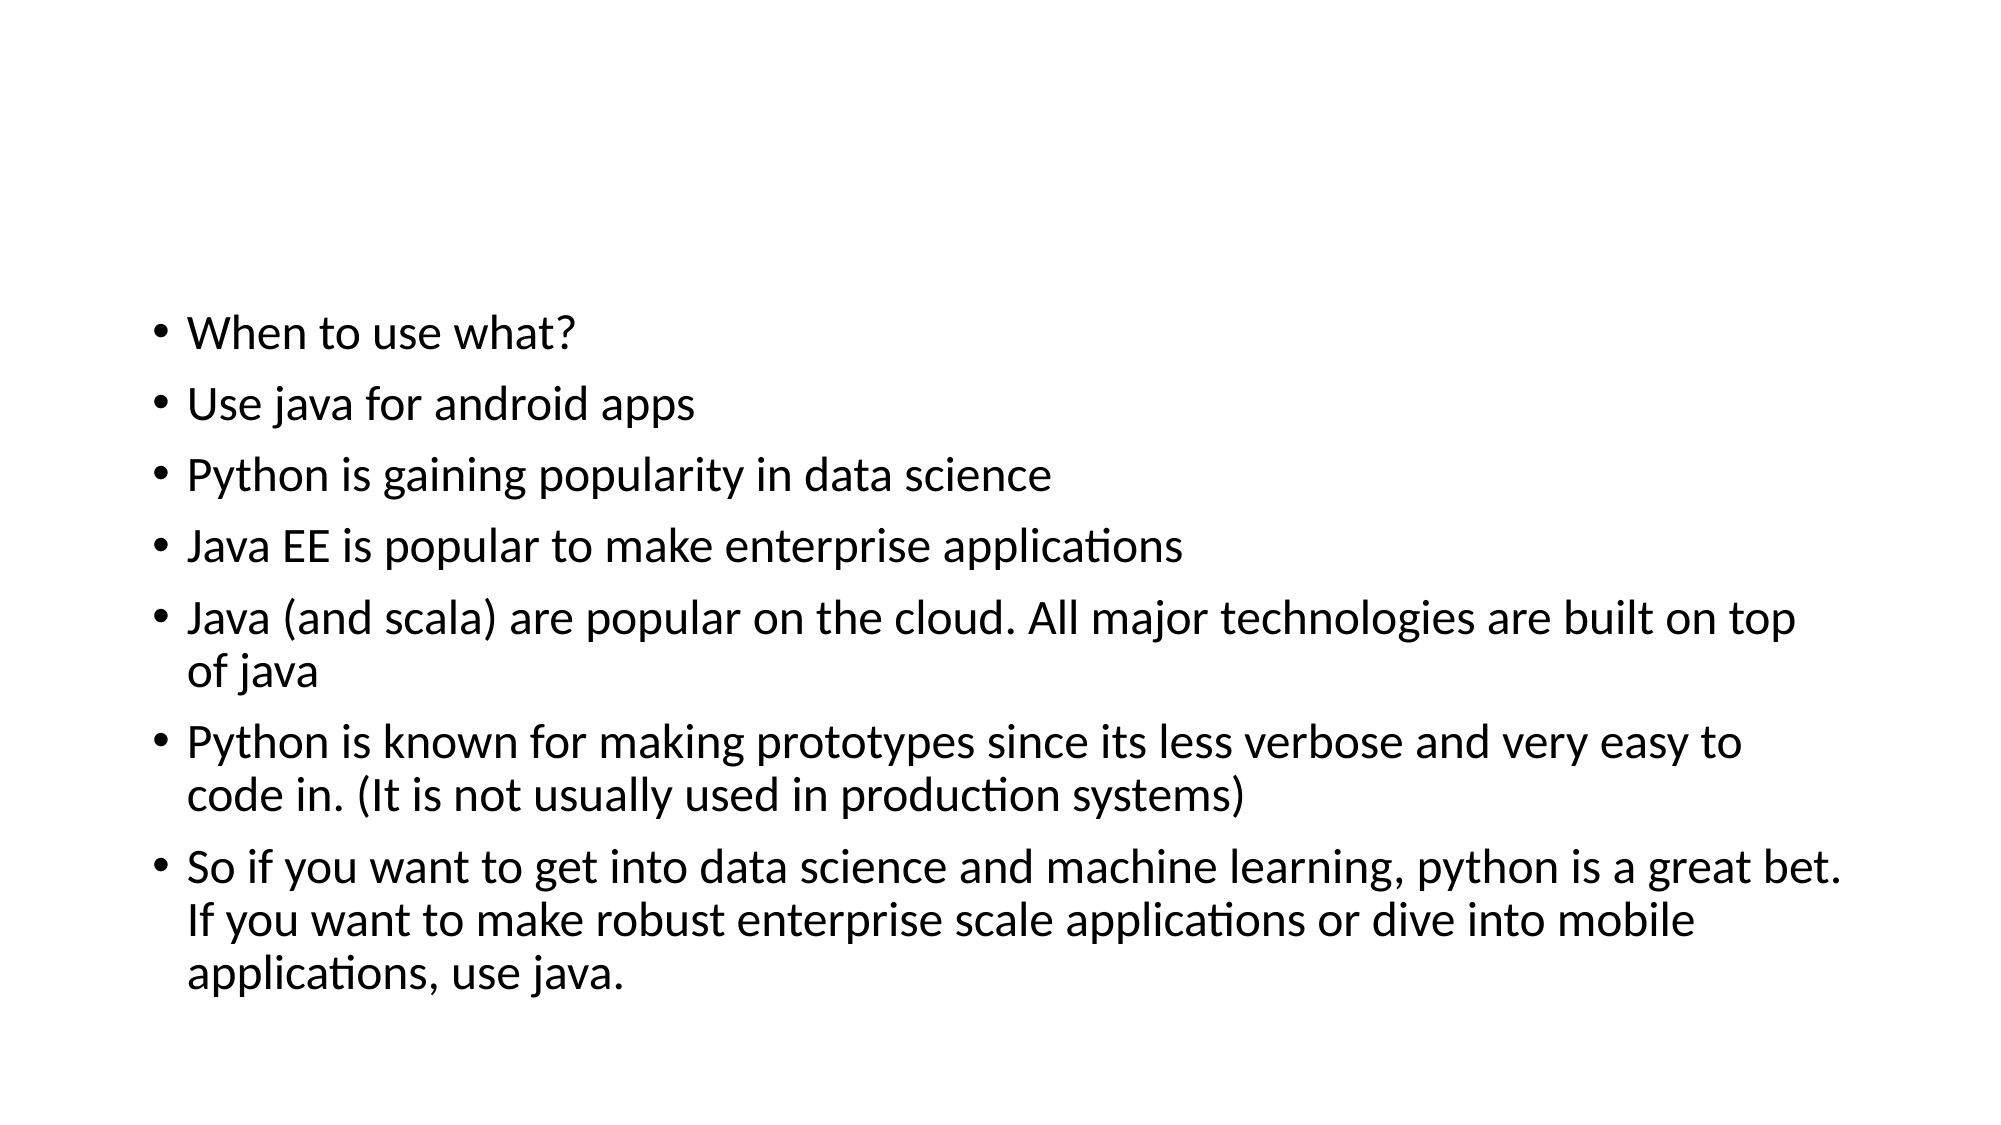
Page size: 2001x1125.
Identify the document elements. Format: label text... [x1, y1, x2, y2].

list When to use what? Use java for android apps Python is gaining popularity in data science Java EE is popular to make enterprise applications Java (and scala) are popular on the cloud. All major technologies are built on top of java Python is known for making prototypes since its less verbose and very easy to code in. (It is not usually used in production systems) So if you want to get into data science and machine learning, python is a great bet. If you want to make robust enterprise scale applications or dive into mobile applications, use java. [137, 299, 1863, 1014]
